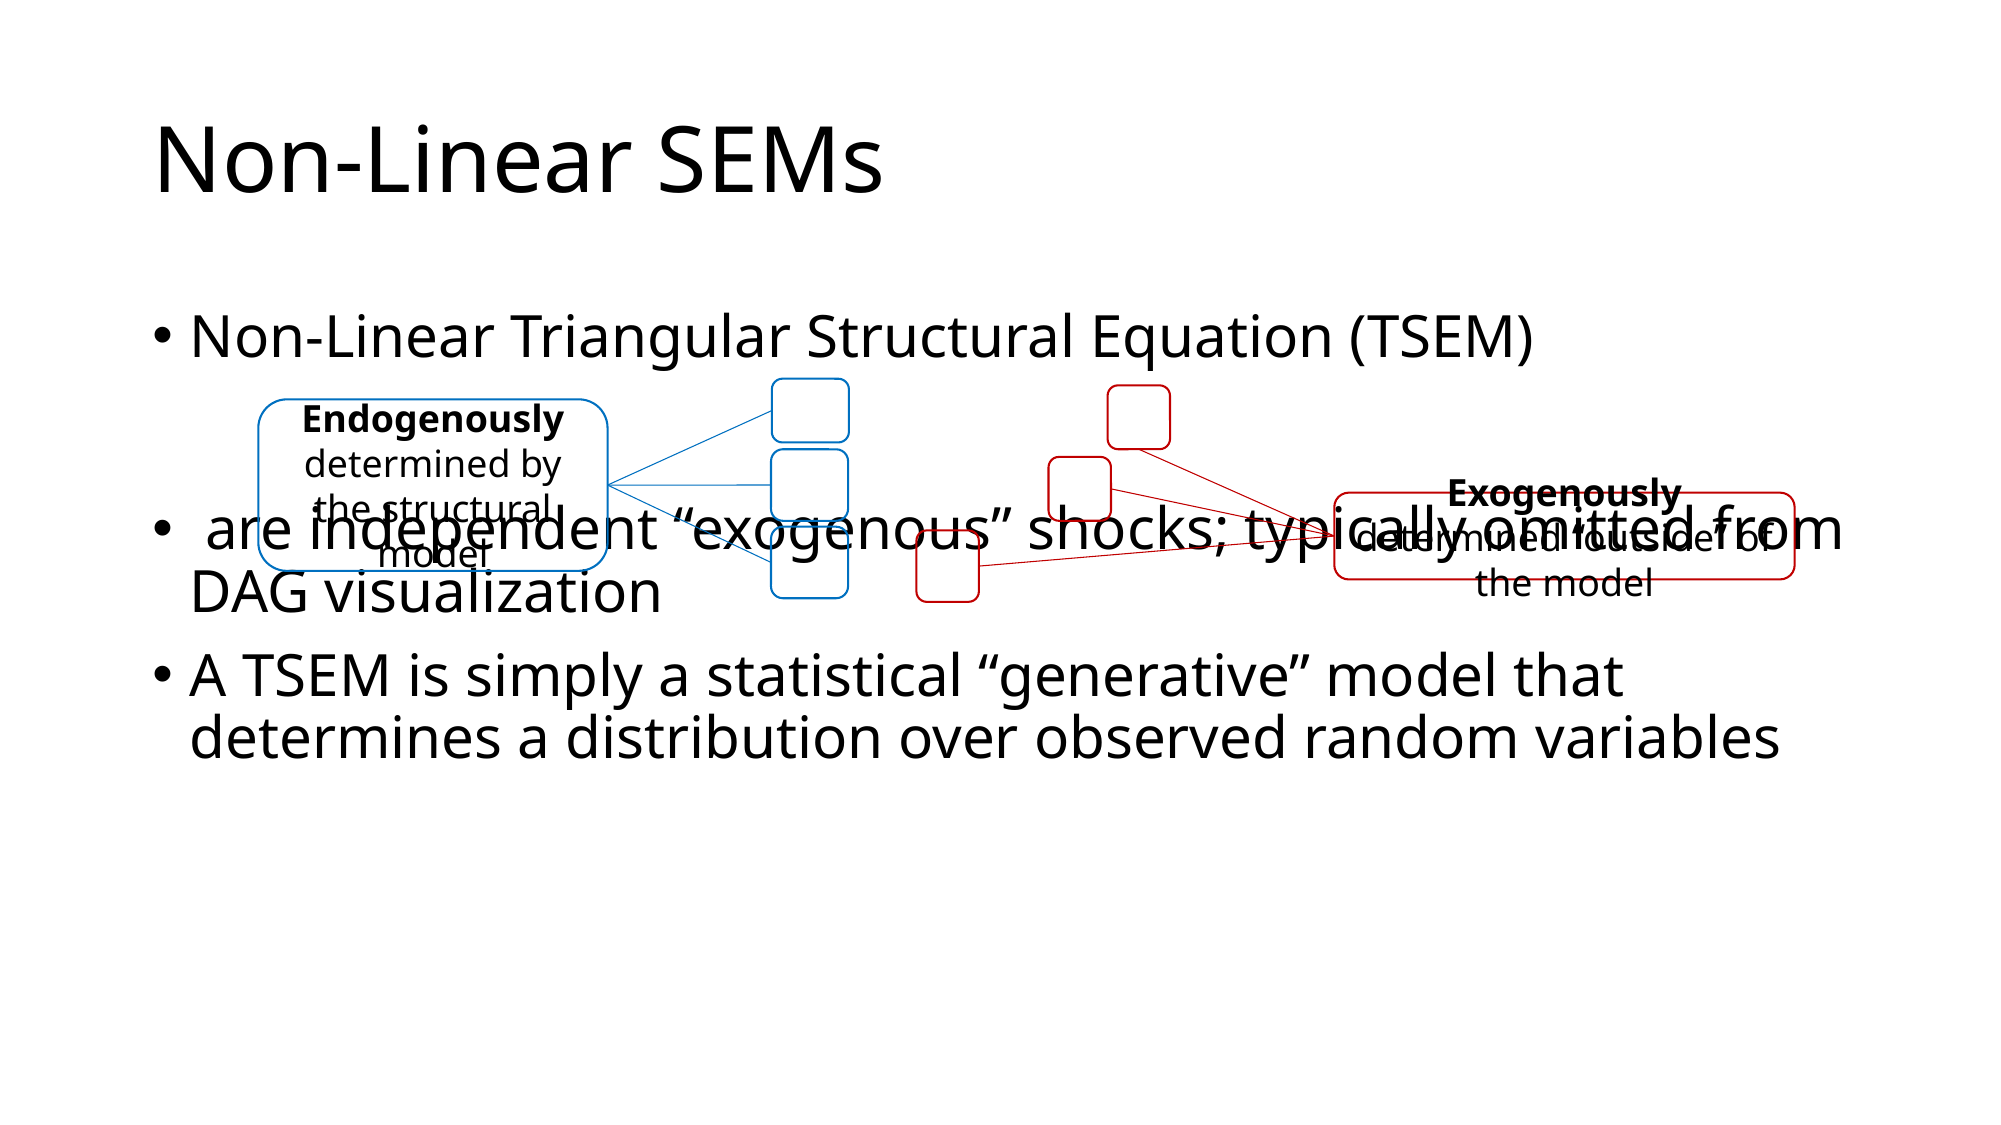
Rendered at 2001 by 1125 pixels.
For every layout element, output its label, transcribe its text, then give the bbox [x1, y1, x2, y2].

text_box Endogenously determined by the structural model [257, 398, 607, 572]
text_box [915, 529, 980, 603]
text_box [607, 484, 771, 563]
text_box [1106, 384, 1172, 451]
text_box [1111, 488, 1335, 536]
text_box [769, 525, 850, 600]
title Non-Linear SEMs [137, 53, 1863, 272]
text_box [771, 448, 850, 522]
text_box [607, 410, 772, 486]
text_box [770, 377, 850, 444]
text_box Exogenously determined “outside” of the model [1333, 491, 1796, 581]
text_box [1047, 455, 1113, 522]
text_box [978, 536, 1335, 567]
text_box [1138, 449, 1335, 488]
